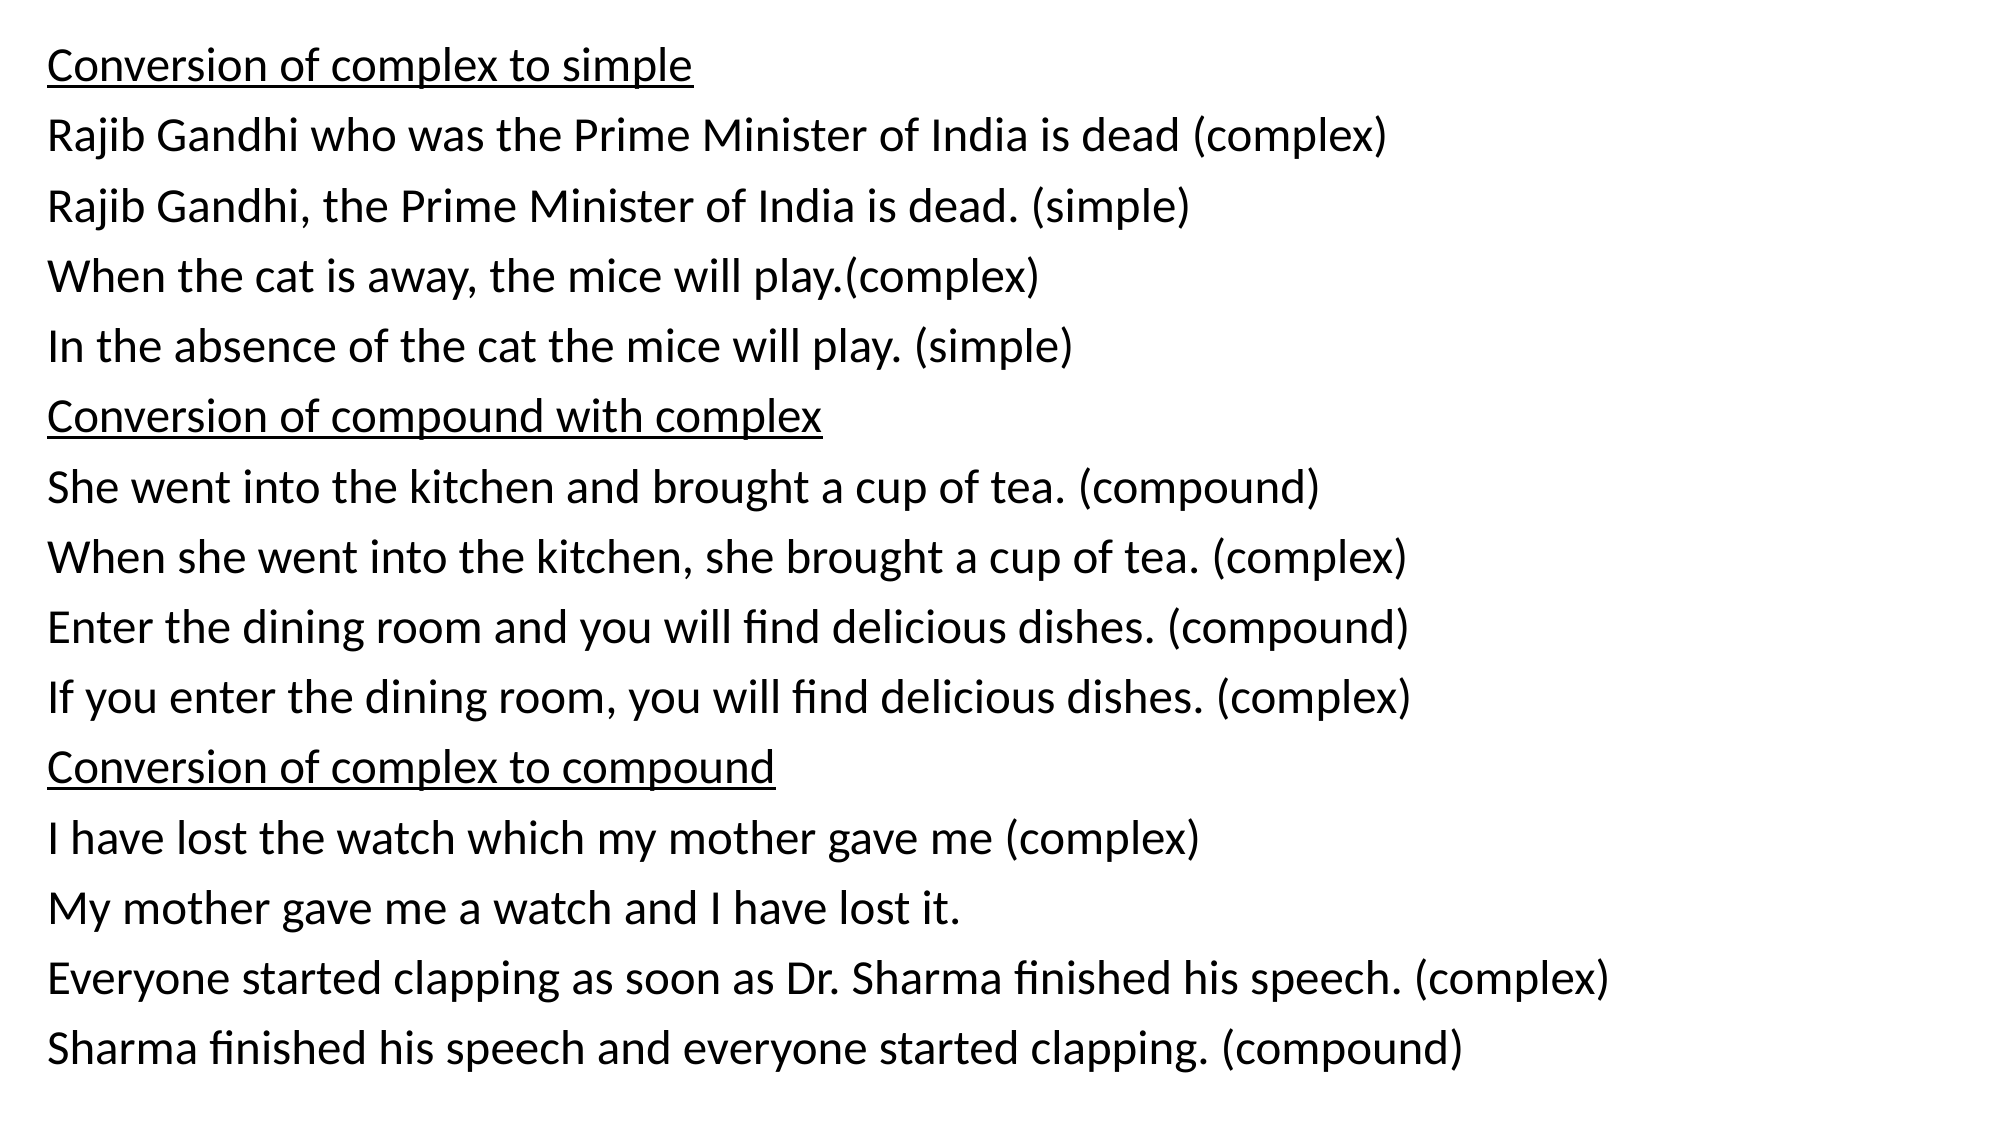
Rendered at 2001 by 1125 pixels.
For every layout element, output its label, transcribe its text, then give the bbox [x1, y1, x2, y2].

list Conversion of complex to simple Rajib Gandhi who was the Prime Minister of India is dead (complex) Rajib Gandhi, the Prime Minister of India is dead. (simple) When the cat is away, the mice will play.(complex) In the absence of the cat the mice will play. (simple) Conversion of compound with complex She went into the kitchen and brought a cup of tea. (compound) When she went into the kitchen, she brought a cup of tea. (complex) Enter the dining room and you will find delicious dishes. (compound) If you enter the dining room, you will find delicious dishes. (complex) Conversion of complex to compound I have lost the watch which my mother gave me (complex) My mother gave me a watch and I have lost it. Everyone started clapping as soon as Dr. Sharma finished his speech. (complex) Sharma finished his speech and everyone started clapping. (compound) [32, 32, 1955, 1088]
